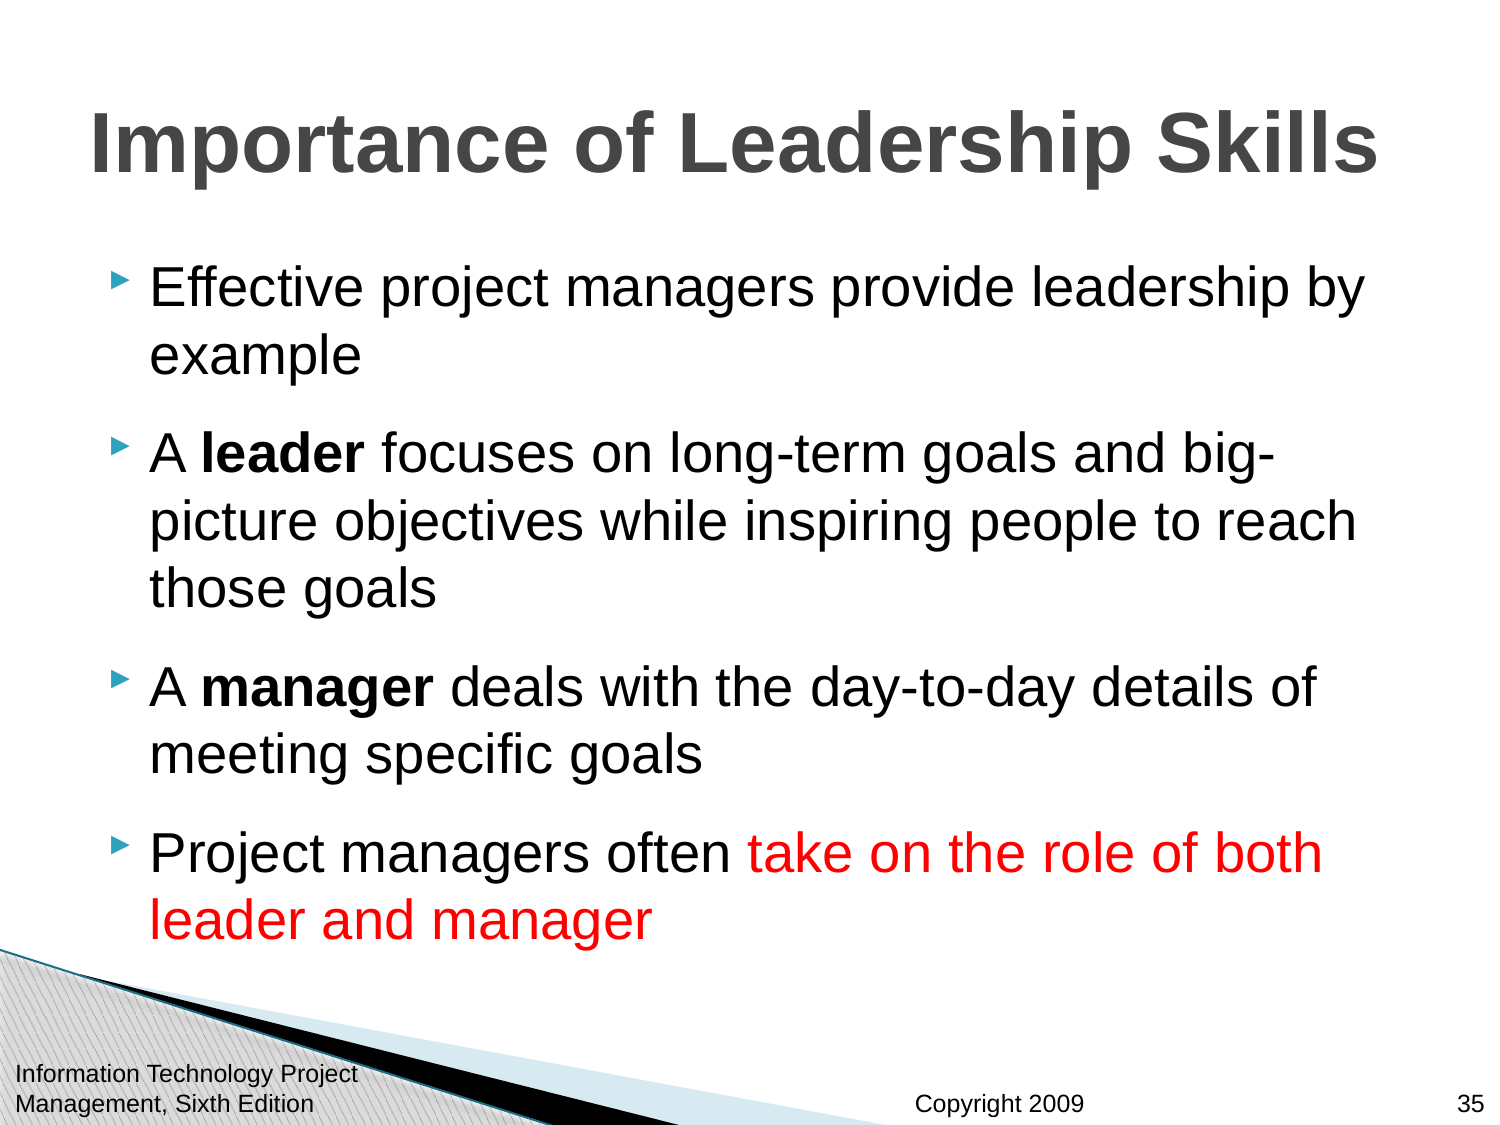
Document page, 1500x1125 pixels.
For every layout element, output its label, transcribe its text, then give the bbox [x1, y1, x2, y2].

list Effective project managers provide leadership by example A leader focuses on long-term goals and big-picture objectives while inspiring people to reach those goals A manager deals with the day-to-day details of meeting specific goals Project managers often take on the role of both leader and manager [75, 242, 1425, 986]
footer Information Technology Project Management, Sixth Edition [0, 1065, 425, 1125]
slide_number 35 [1408, 1065, 1500, 1125]
title Importance of Leadership Skills [75, 45, 1425, 233]
